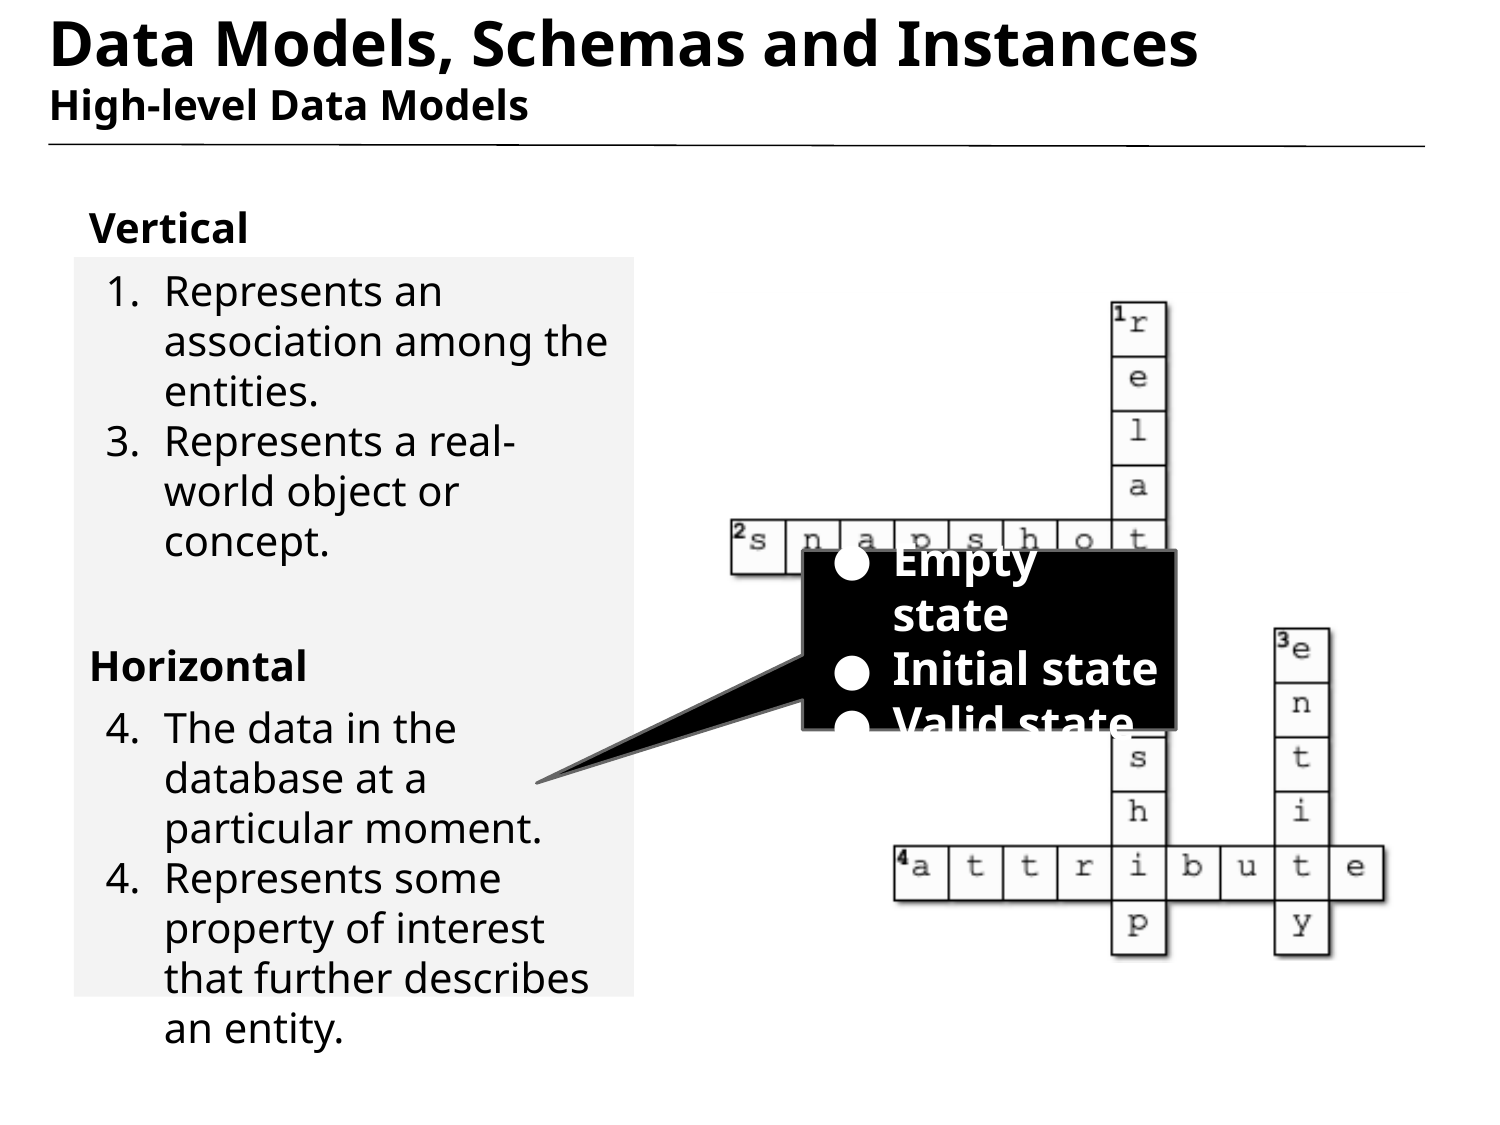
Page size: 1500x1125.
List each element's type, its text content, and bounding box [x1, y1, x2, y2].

title Data Models, Schemas and Instances High-level Data Models [33, 32, 1384, 145]
text_box Empty state Initial state Valid state [536, 703, 701, 784]
picture [706, 291, 1409, 963]
text_box Vertical Represents an association among the entities. Represents a real-world object or concept. Horizontal The data in the database at a particular moment. Represents some property of interest that further describes an entity. [73, 257, 634, 997]
